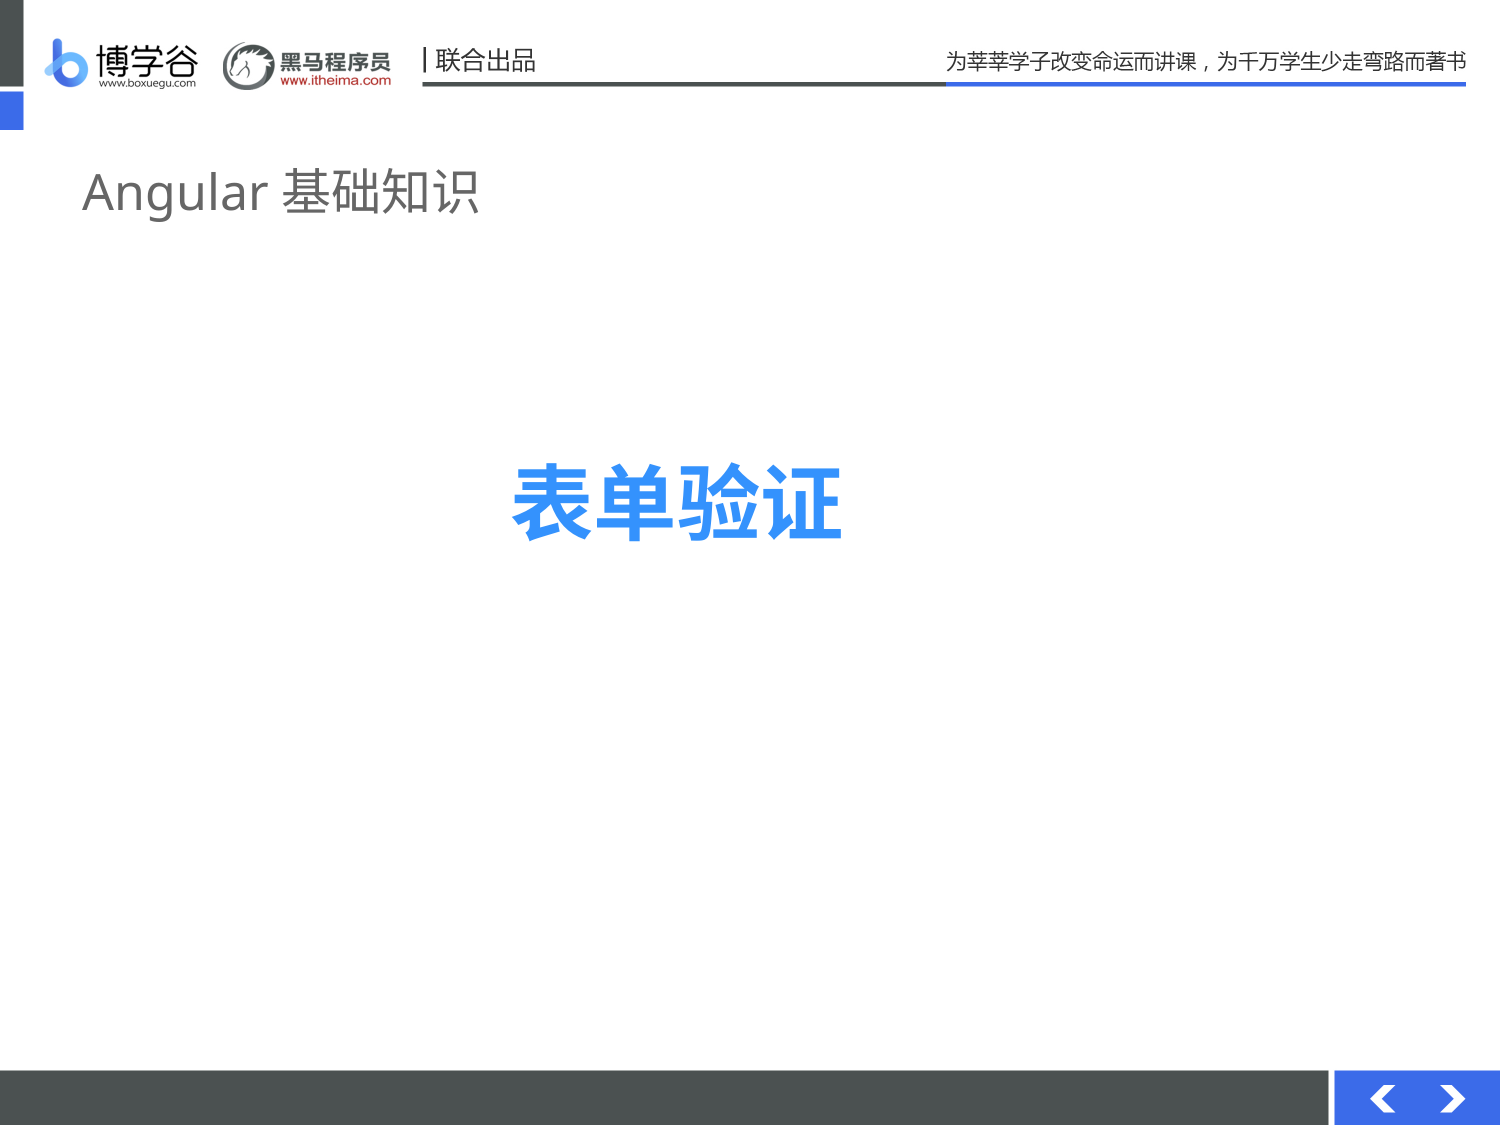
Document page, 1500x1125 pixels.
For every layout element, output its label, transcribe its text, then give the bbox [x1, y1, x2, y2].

subtitle 表单验证 [263, 443, 1091, 772]
title Angular基础知识 [74, 127, 1426, 254]
picture [0, 0, 1500, 1125]
